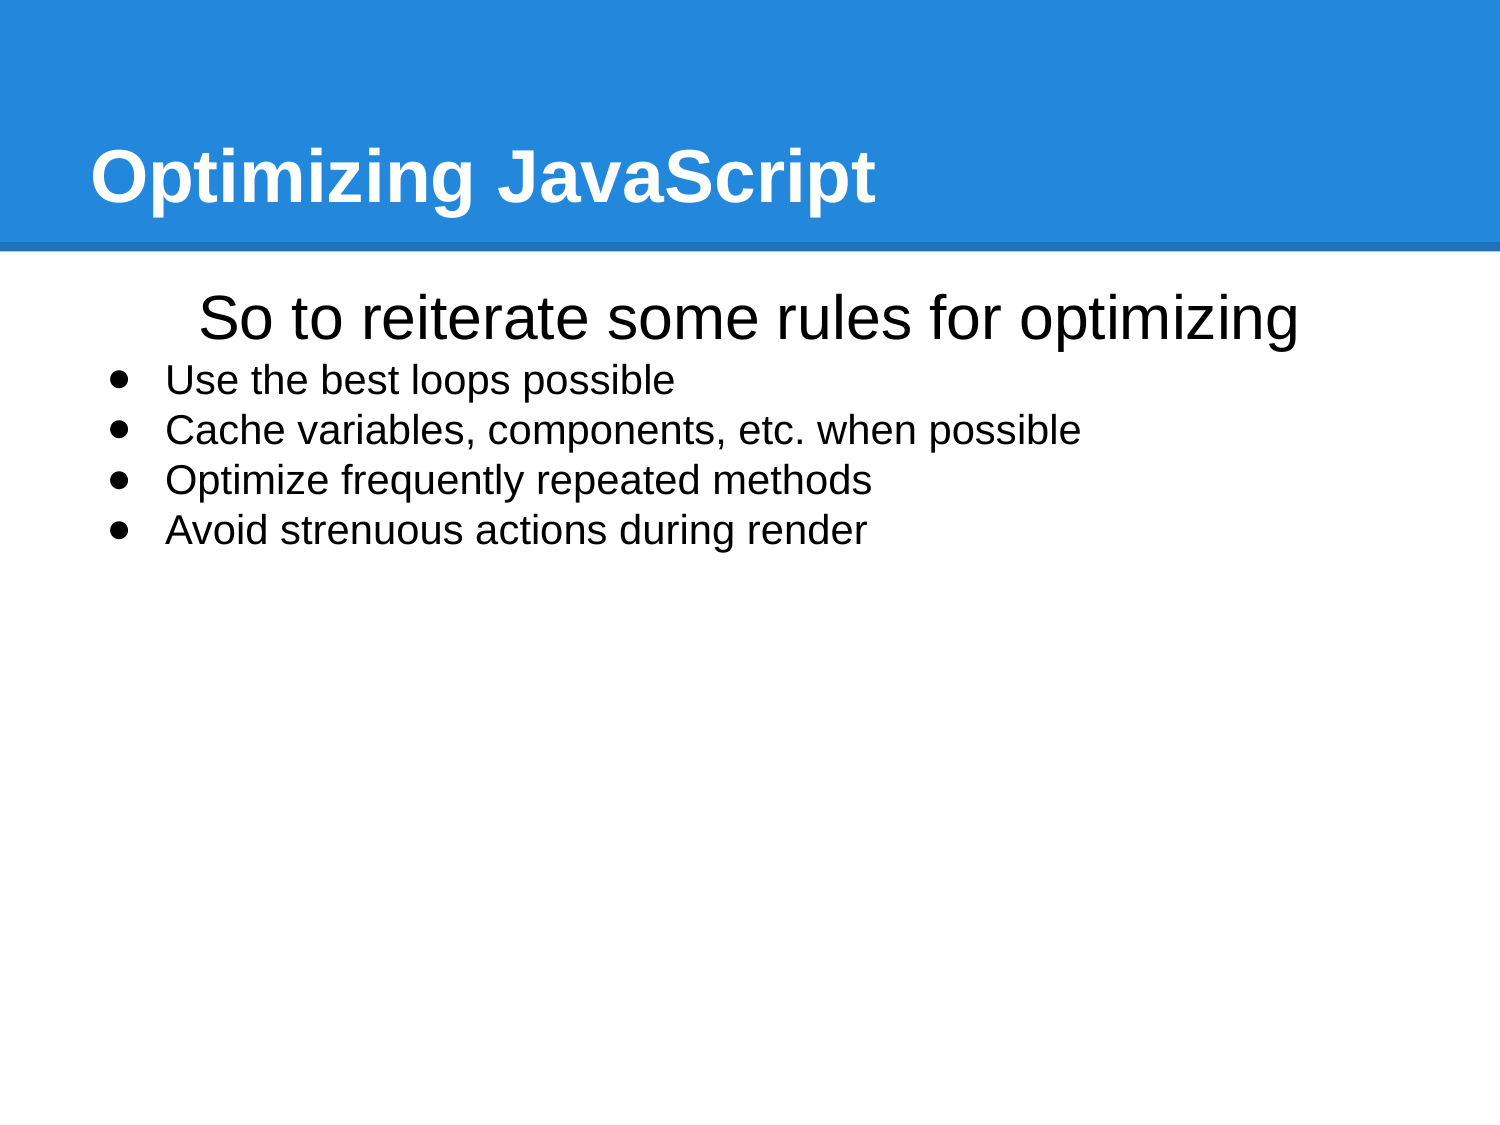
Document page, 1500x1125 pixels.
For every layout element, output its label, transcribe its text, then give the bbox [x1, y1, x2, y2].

list So to reiterate some rules for optimizing Use the best loops possible Cache variables, components, etc. when possible Optimize frequently repeated methods Avoid strenuous actions during render [75, 262, 1425, 1078]
title Optimizing JavaScript [75, 45, 1425, 233]
